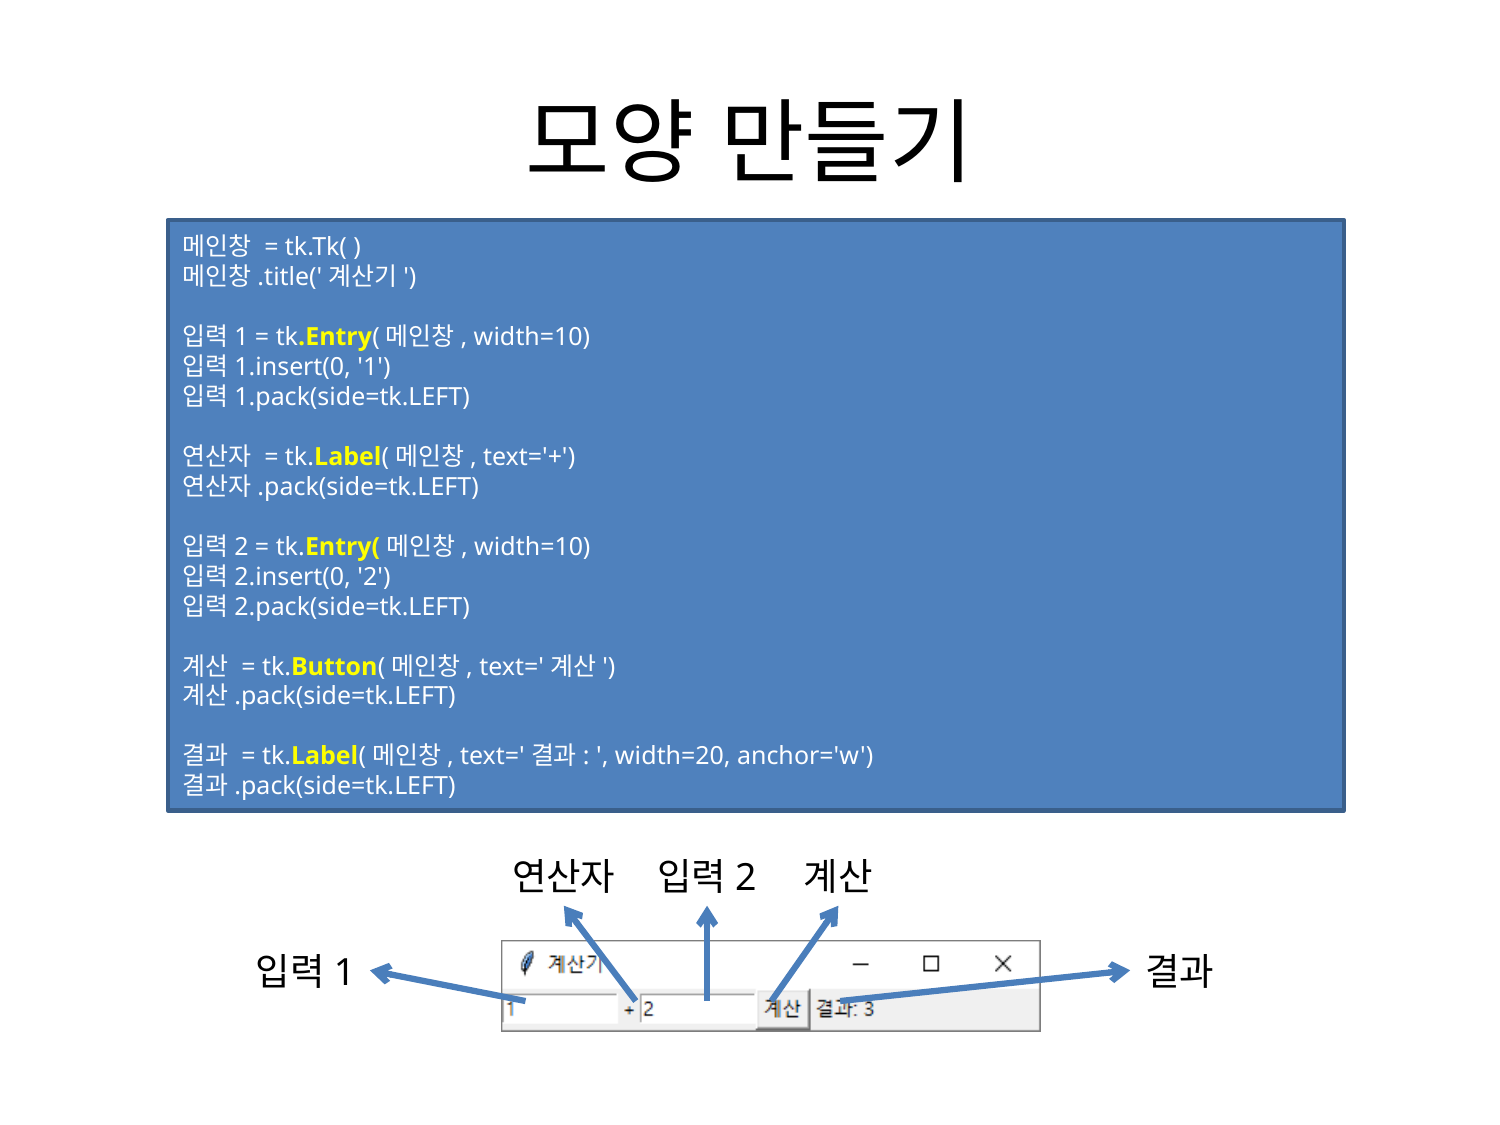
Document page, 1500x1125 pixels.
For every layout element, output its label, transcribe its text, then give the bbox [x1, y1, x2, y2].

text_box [771, 906, 839, 1002]
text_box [563, 906, 636, 1002]
text_box 계산 [788, 845, 888, 906]
text_box 연산자 [497, 845, 631, 906]
title 모양 만들기 [75, 45, 1425, 233]
text_box import tkinter as tk 메인창 = tk.Tk( ) 메인창.title('계산기') 입력1 = tk.Entry(메인창, width=10) 입력1.insert(0, '1') 입력1.pack(side=tk.LEFT) 연산자 = tk.Label(메인창, text='+') 연산자.pack(side=tk.LEFT) 입력2 = tk.Entry(메인창, width=10) 입력2.insert(0, '2') 입력2.pack(side=tk.LEFT) 계산 = tk.Button(메인창, text='계산') 계산.pack(side=tk.LEFT) 결과 = tk.Label(메인창, text='결과: ', width=20, anchor='w') 결과.pack(side=tk.LEFT) 메인창.mainloop() [166, 218, 1346, 813]
picture [501, 940, 1042, 1032]
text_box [368, 970, 526, 1002]
picture [839, 940, 1042, 970]
text_box 결과 [1130, 940, 1229, 1001]
text_box 입력2 [642, 845, 772, 906]
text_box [839, 970, 1127, 1002]
text_box 입력1 [240, 940, 370, 1001]
